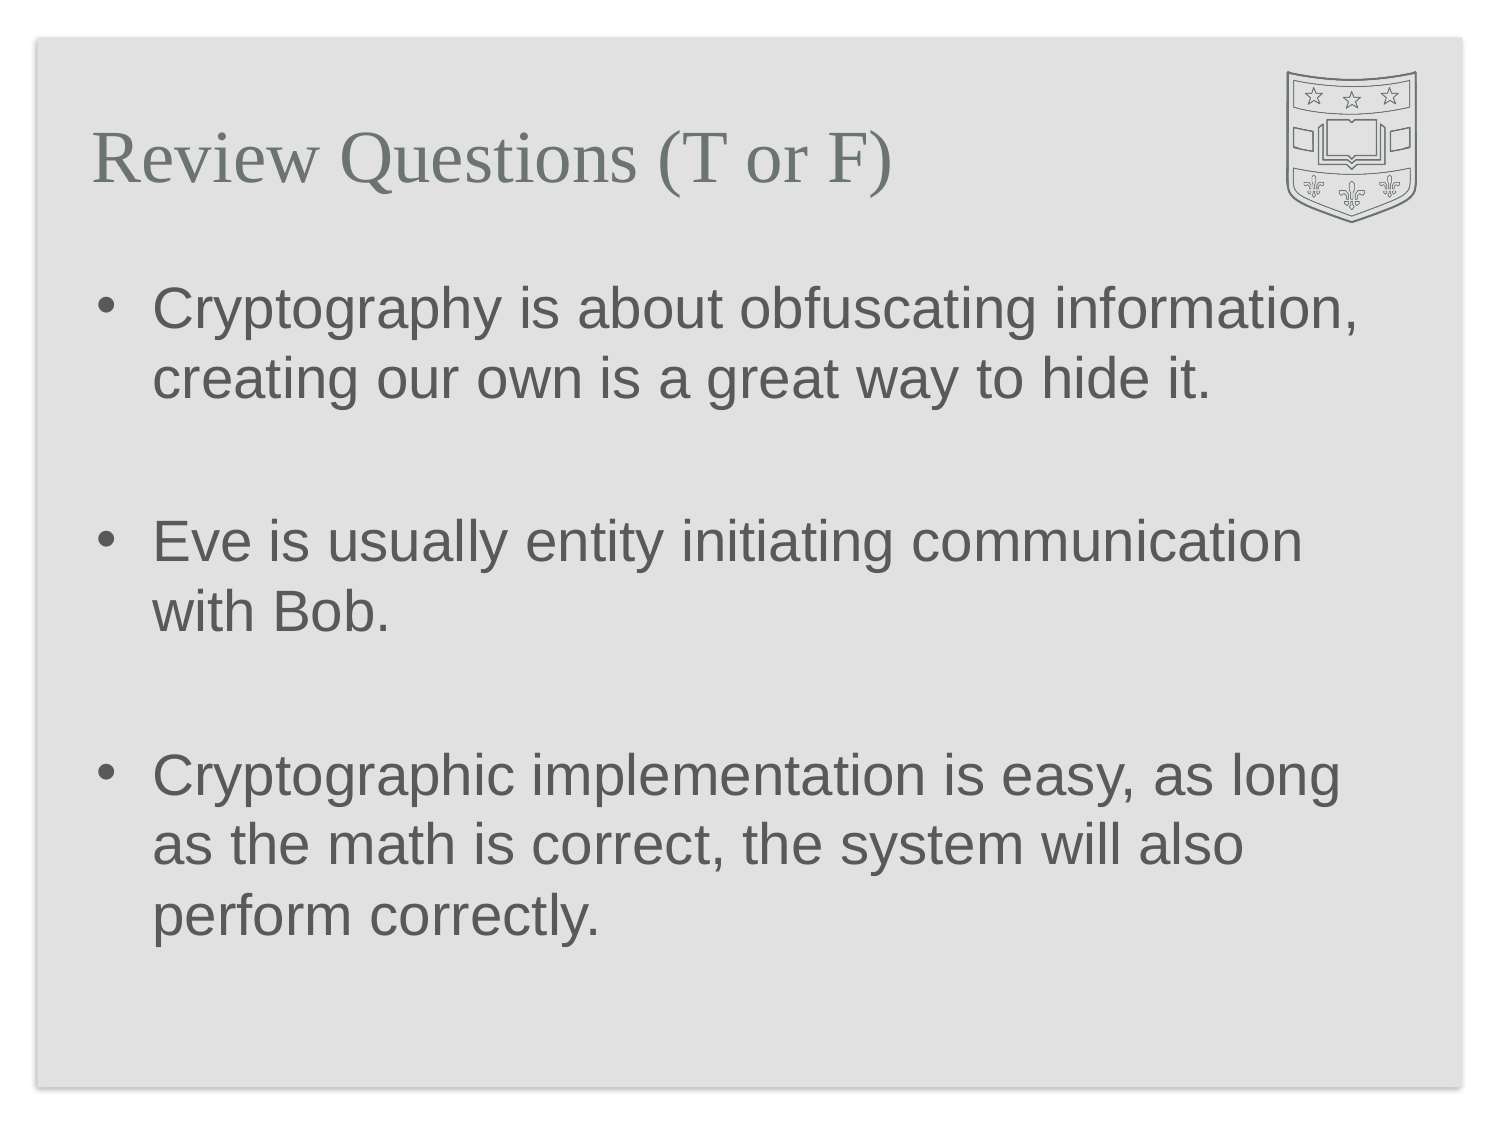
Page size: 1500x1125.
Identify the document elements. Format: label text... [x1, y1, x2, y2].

list Cryptography is about obfuscating information, creating our own is a great way to hide it. Eve is usually entity initiating communication with Bob. Cryptographic implementation is easy, as long as the math is correct, the system will also perform correctly. [81, 262, 1417, 1047]
title Review Questions (T or F) [76, 71, 1264, 233]
picture [1286, 71, 1417, 223]
